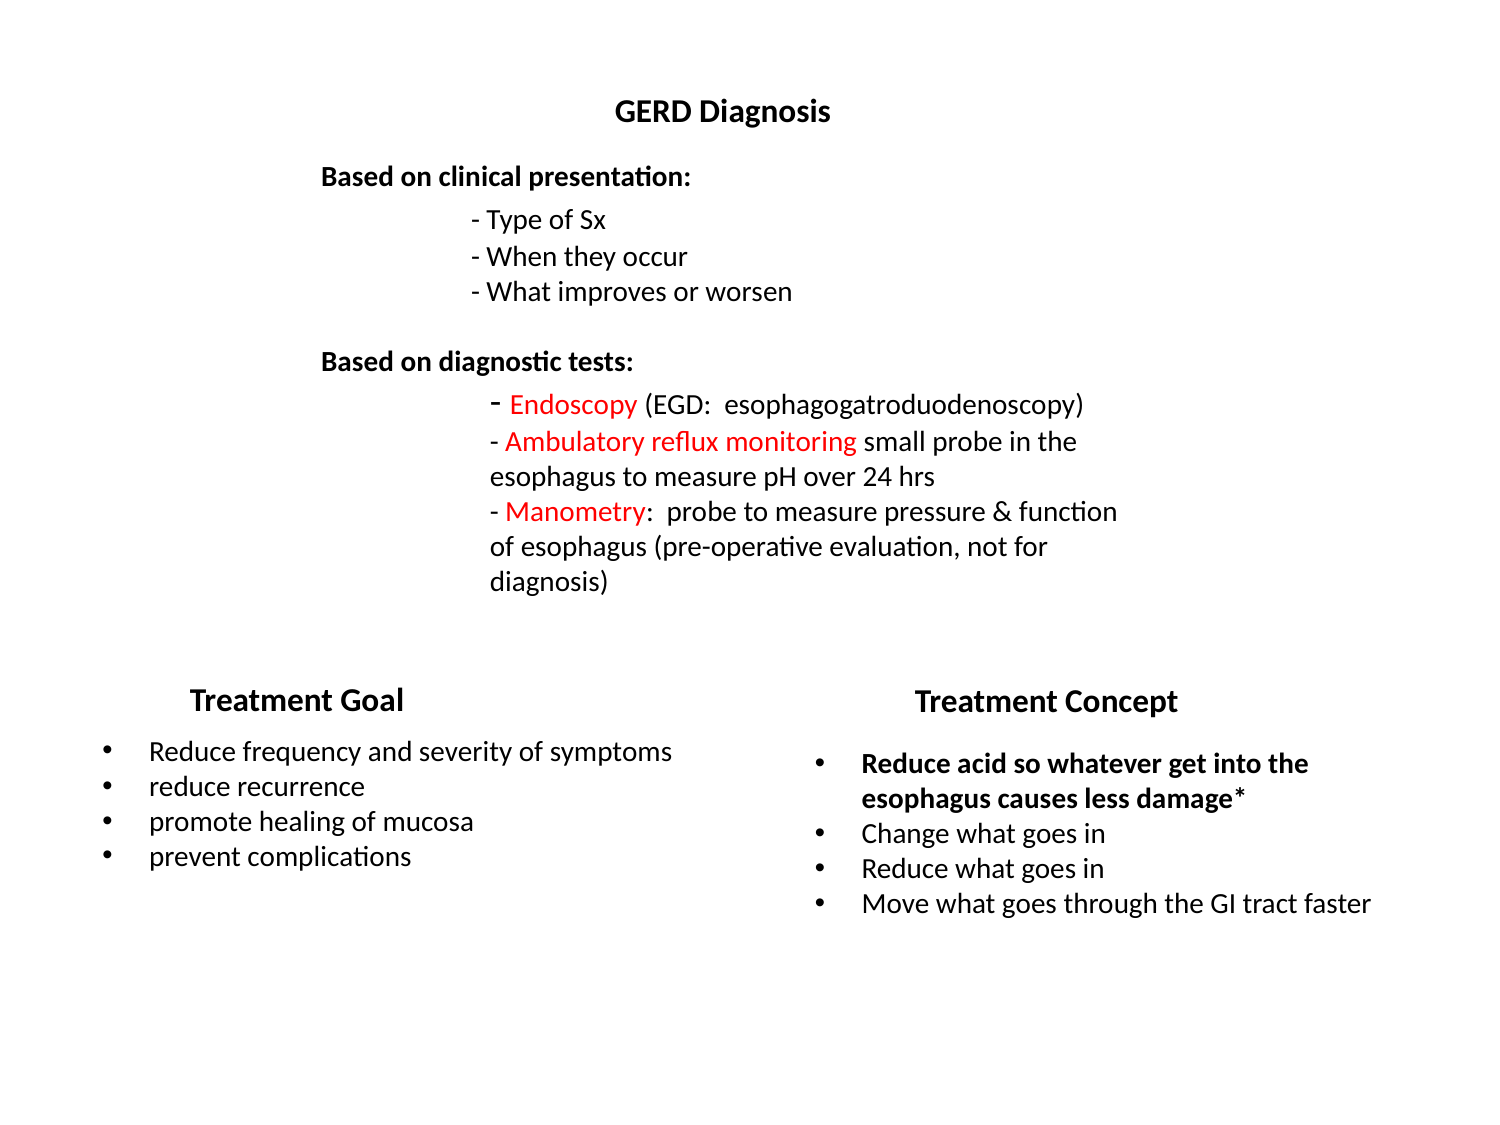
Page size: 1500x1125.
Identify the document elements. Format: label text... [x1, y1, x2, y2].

text_box Treatment Goal [174, 671, 438, 724]
text_box Based on clinical presentation: - Type of Sx - When they occur - What improves or worsen Based on diagnostic tests: - Endoscopy (EGD: esophagogatroduodenoscopy) - Ambulatory reflux monitoring small probe in the esophagus to measure pH over 24 hrs - Manometry: probe to measure pressure & function of esophagus (pre-operative evaluation, not for diagnosis) [306, 149, 1157, 605]
text_box GERD Diagnosis [600, 81, 863, 137]
text_box Treatment Concept [900, 671, 1225, 727]
text_box Reduce frequency and severity of symptoms reduce recurrence promote healing of mucosa prevent complications [87, 724, 707, 880]
text_box Reduce acid so whatever get into the esophagus causes less damage* Change what goes in Reduce what goes in Move what goes through the GI tract faster [799, 737, 1400, 927]
